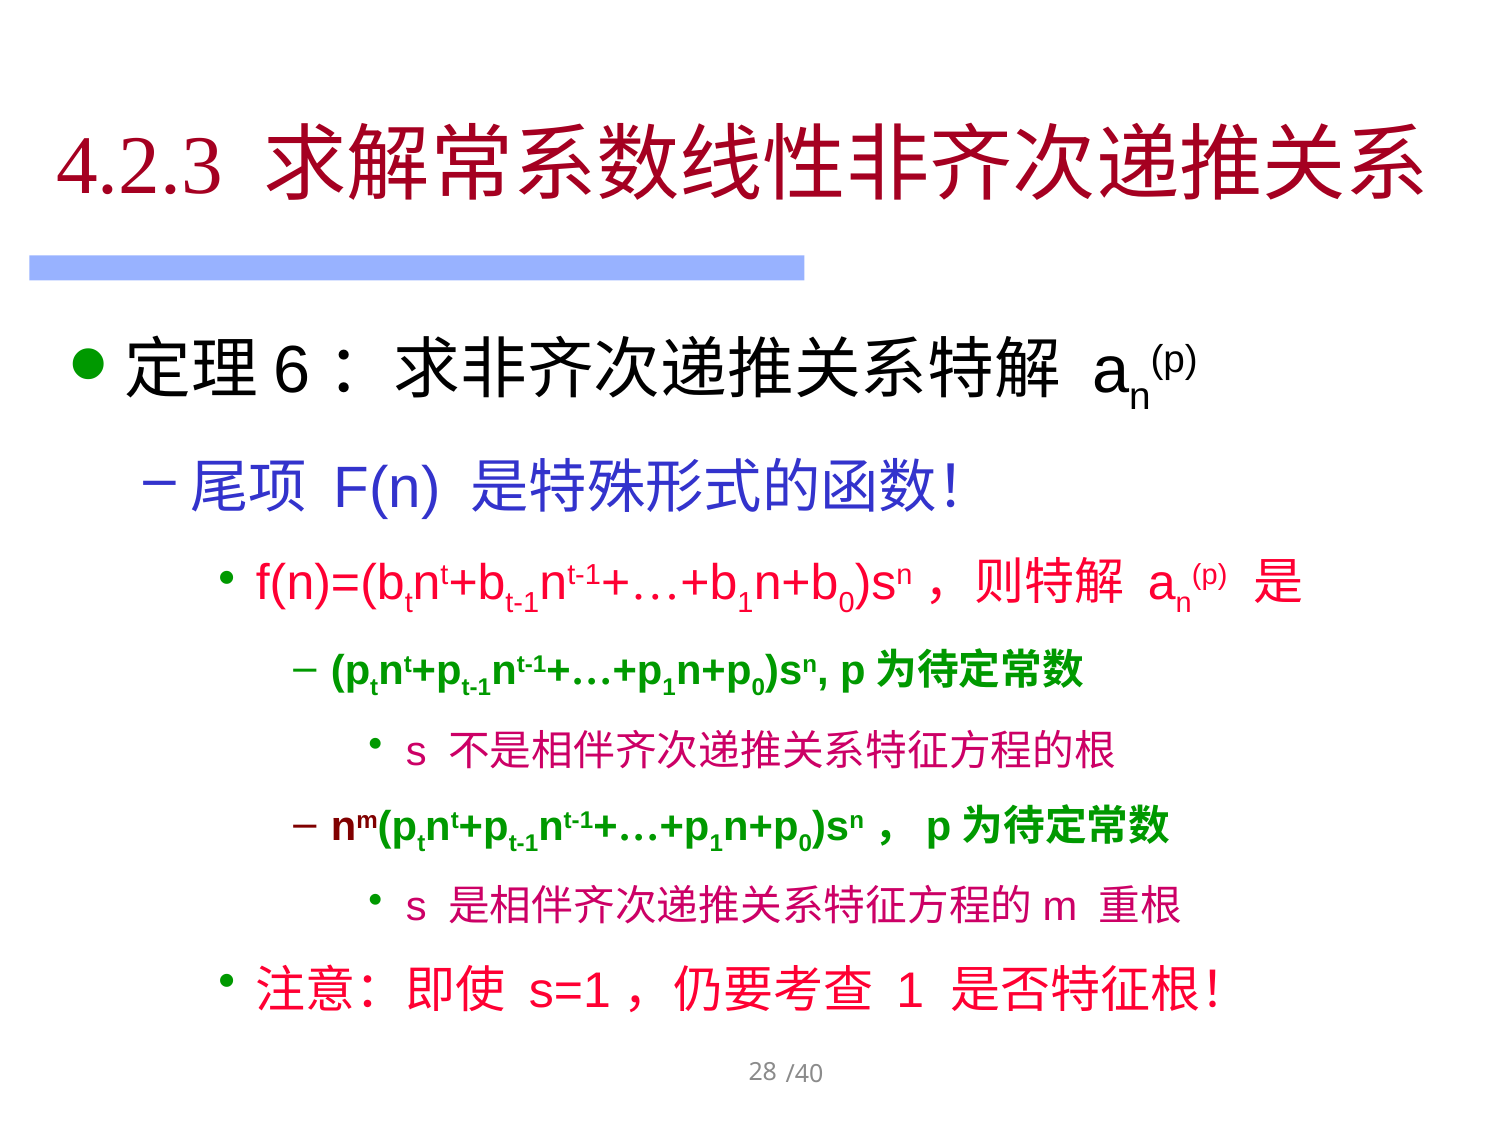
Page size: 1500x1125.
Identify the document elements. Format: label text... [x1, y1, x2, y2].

list 定理6：求非齐次递推关系特解 an(p) 尾项 F(n) 是特殊形式的函数！ f(n)=(btnt+bt-1nt-1+…+b1n+b0)sn，则特解 an(p) 是 (ptnt+pt-1nt-1+…+p1n+p0)sn, p为待定常数 s 不是相伴齐次递推关系特征方程的根 nm(ptnt+pt-1nt-1+…+p1n+p0)sn，p为待定常数 s 是相伴齐次递推关系特征方程的m 重根 注意：即使 s=1，仍要考查 1 是否特征根！ [52, 290, 1388, 1024]
title 4.2.3 求解常系数线性非齐次递推关系 [40, 66, 1460, 255]
footer /40 [793, 1042, 1058, 1103]
slide_number 28 [454, 1042, 793, 1103]
